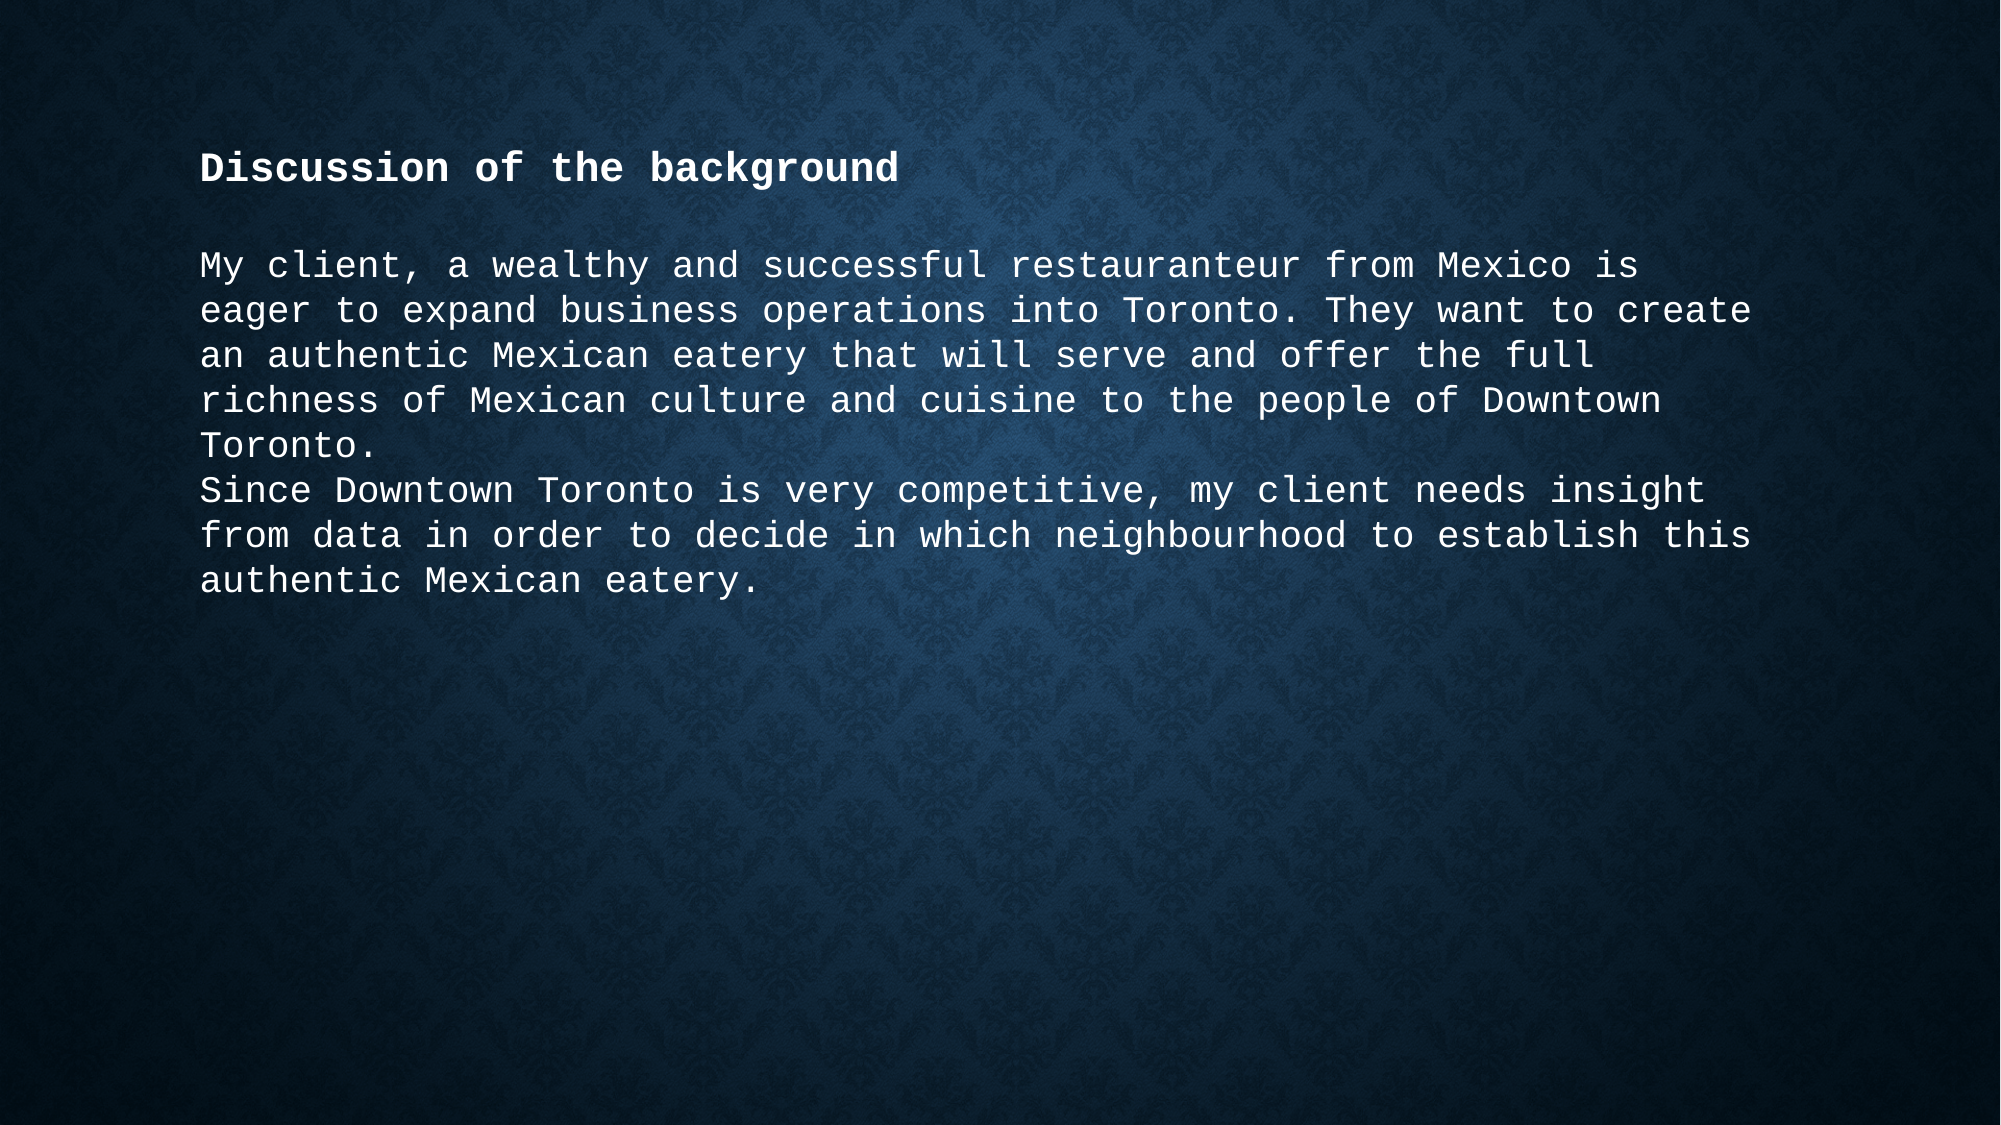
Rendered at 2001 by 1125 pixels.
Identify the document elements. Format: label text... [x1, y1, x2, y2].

text_box Discussion of the background My client, a wealthy and successful restauranteur from Mexico is eager to expand business operations into Toronto. They want to create an authentic Mexican eatery that will serve and offer the full richness of Mexican culture and cuisine to the people of Downtown Toronto. Since Downtown Toronto is very competitive, my client needs insight from data in order to decide in which neighbourhood to establish this authentic Mexican eatery. [184, 132, 1783, 653]
